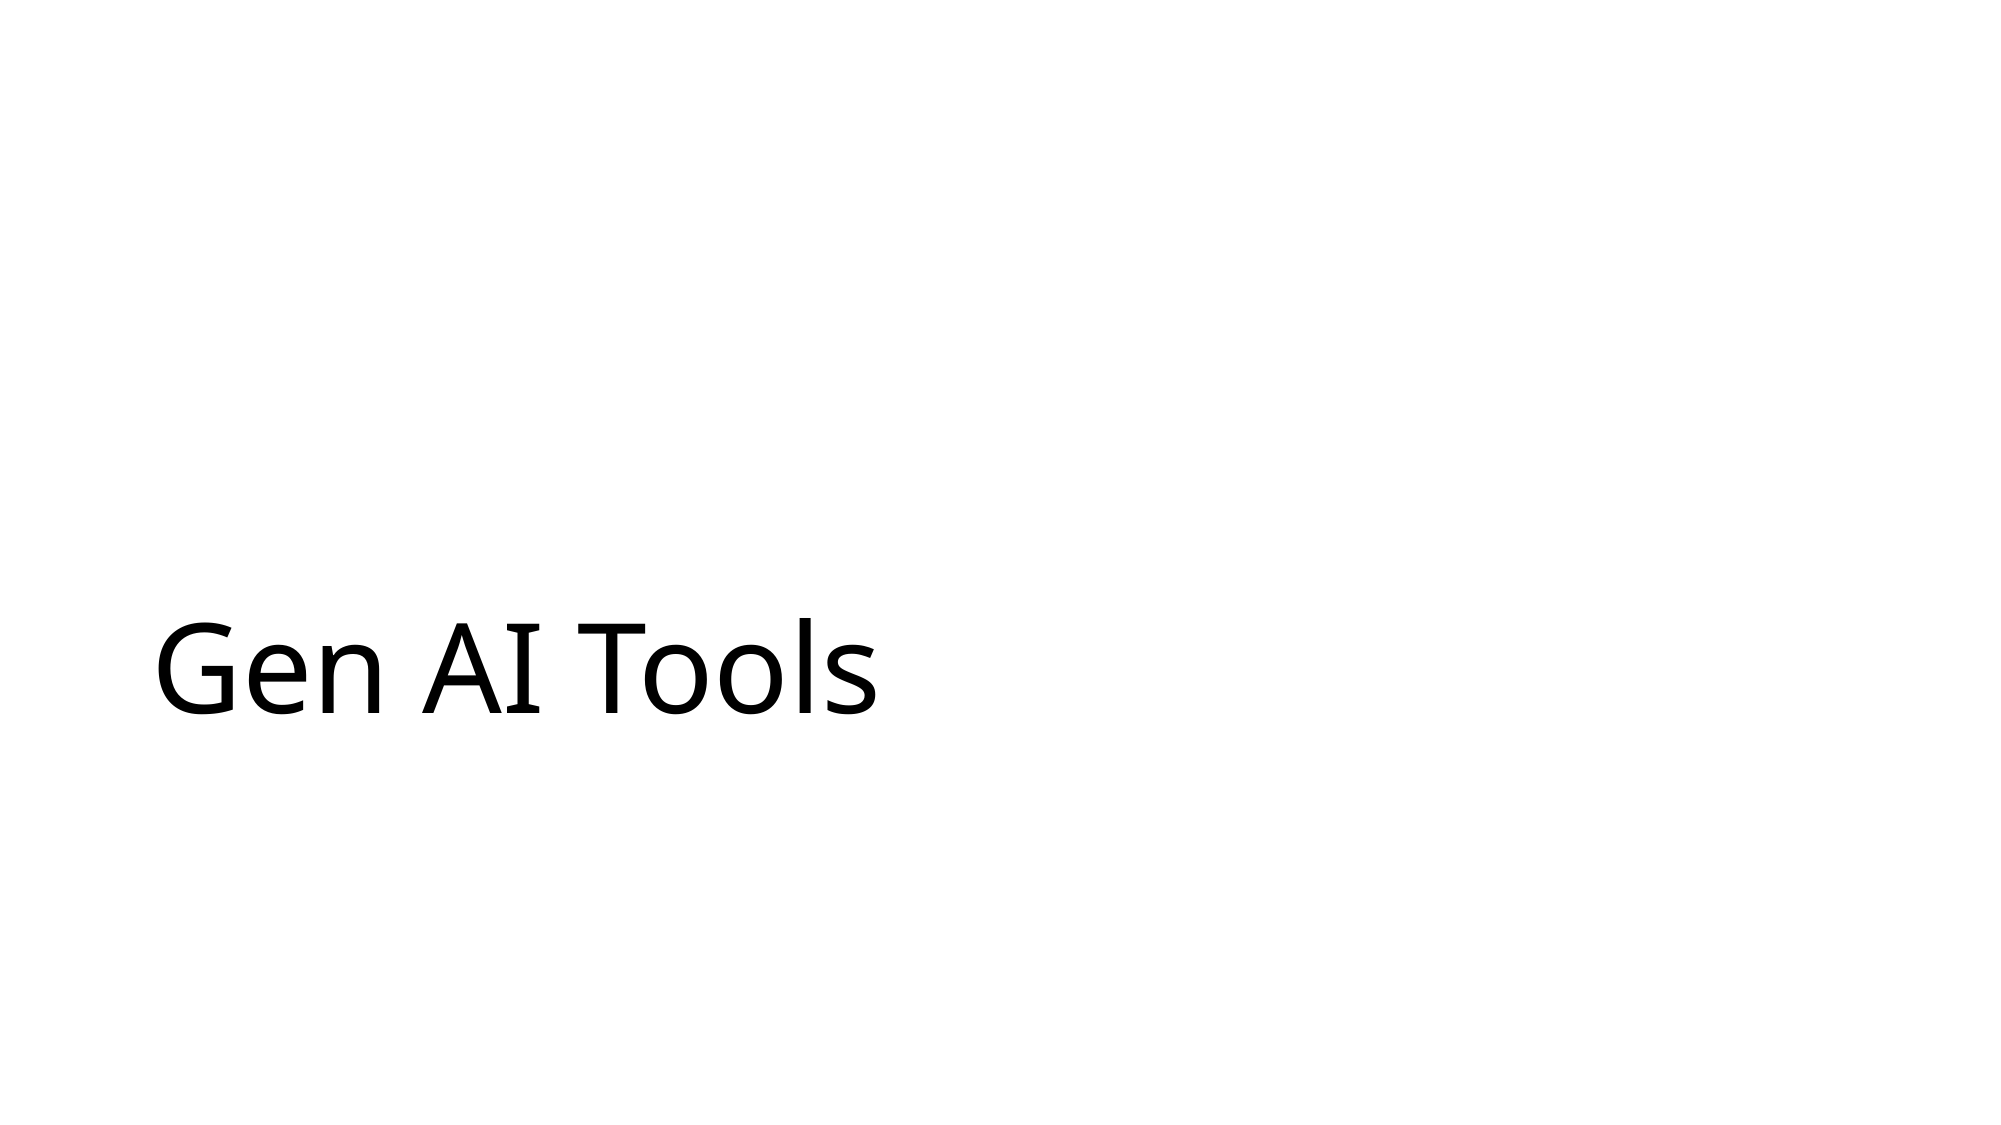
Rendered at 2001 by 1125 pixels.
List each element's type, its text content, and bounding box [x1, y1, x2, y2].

title Gen AI Tools [136, 280, 1862, 749]
